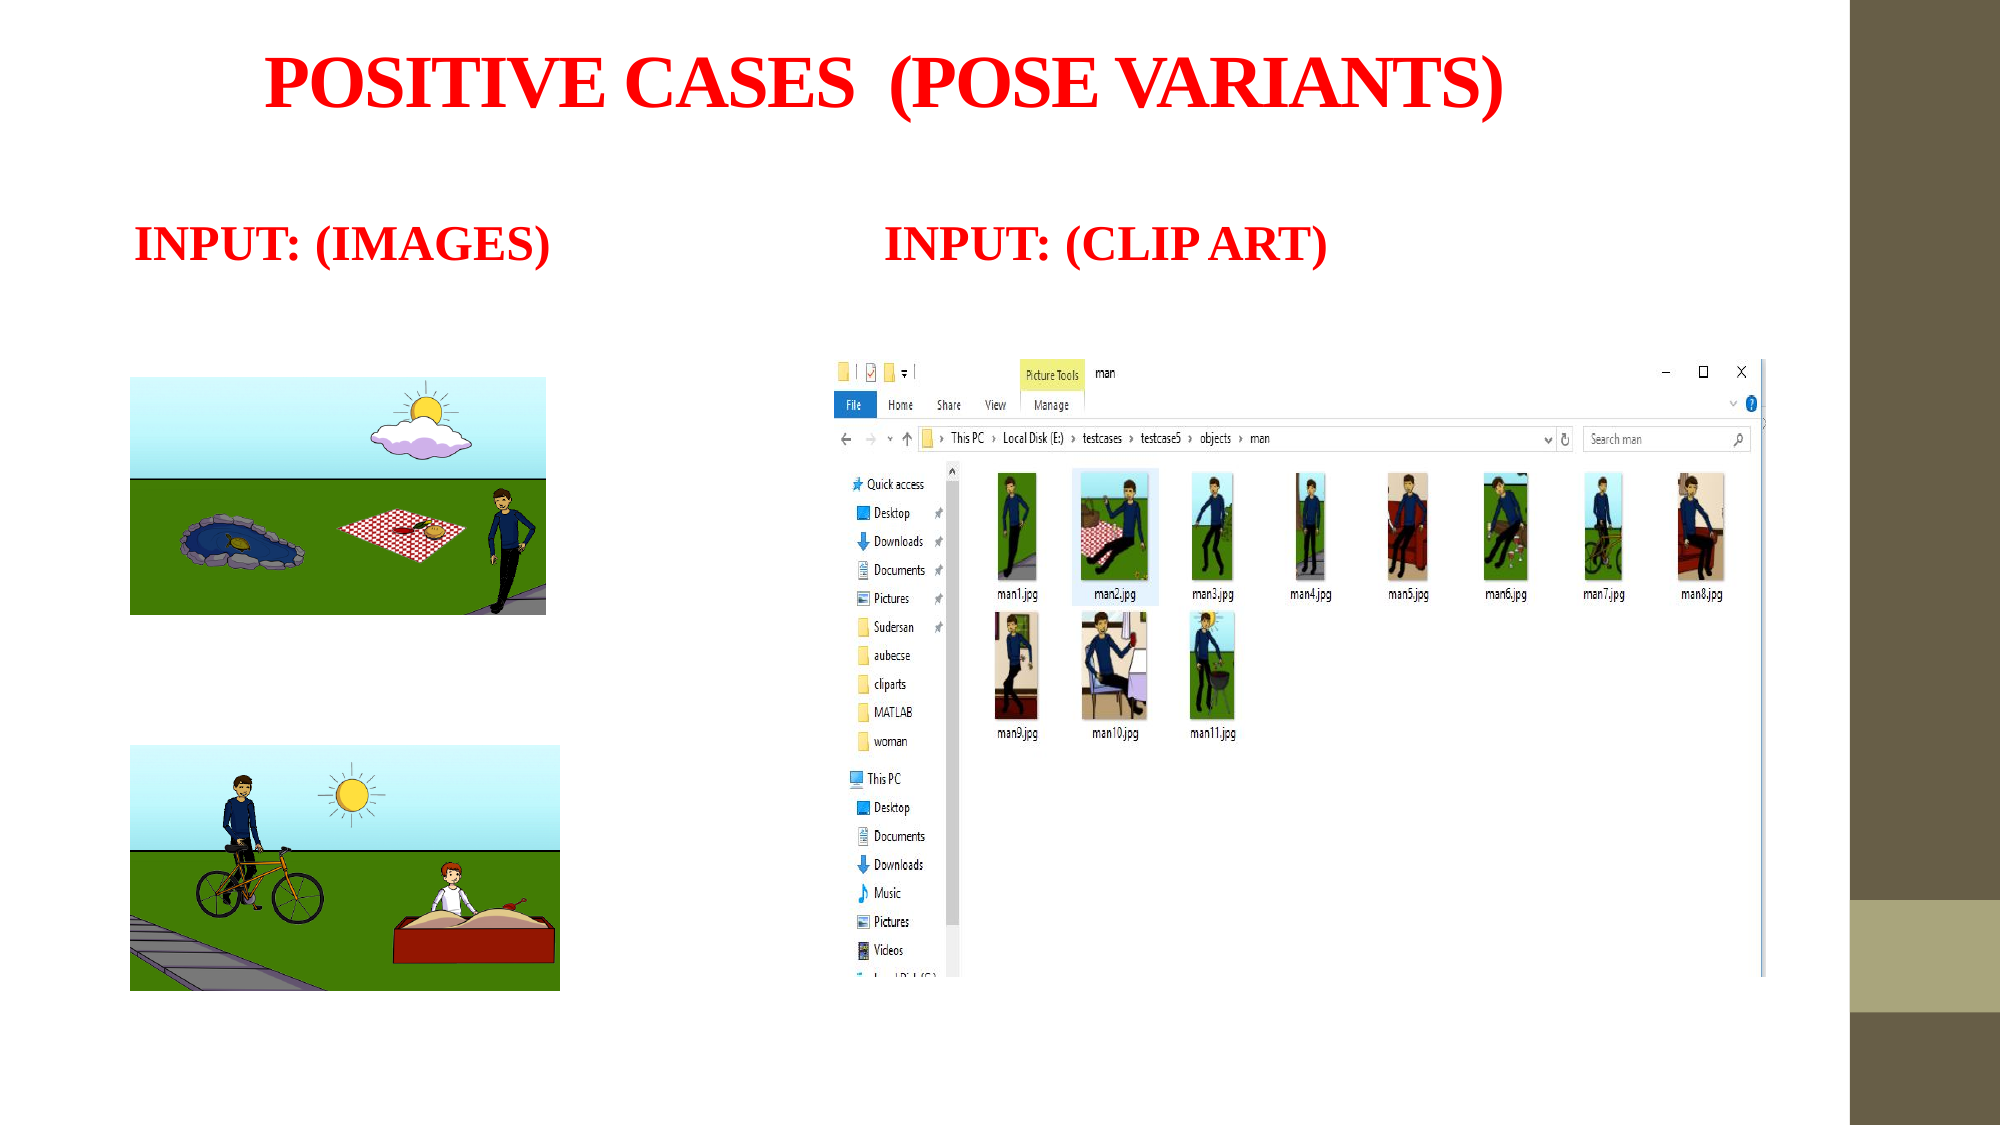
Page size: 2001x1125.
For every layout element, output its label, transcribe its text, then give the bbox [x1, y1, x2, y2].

title POSITIVE CASES (POSE VARIANTS) [99, 12, 1767, 123]
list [129, 377, 546, 616]
picture [129, 744, 560, 991]
list INPUT: (IMAGES) INPUT: (CLIP ART) [99, 123, 1847, 1005]
picture [833, 359, 1767, 978]
